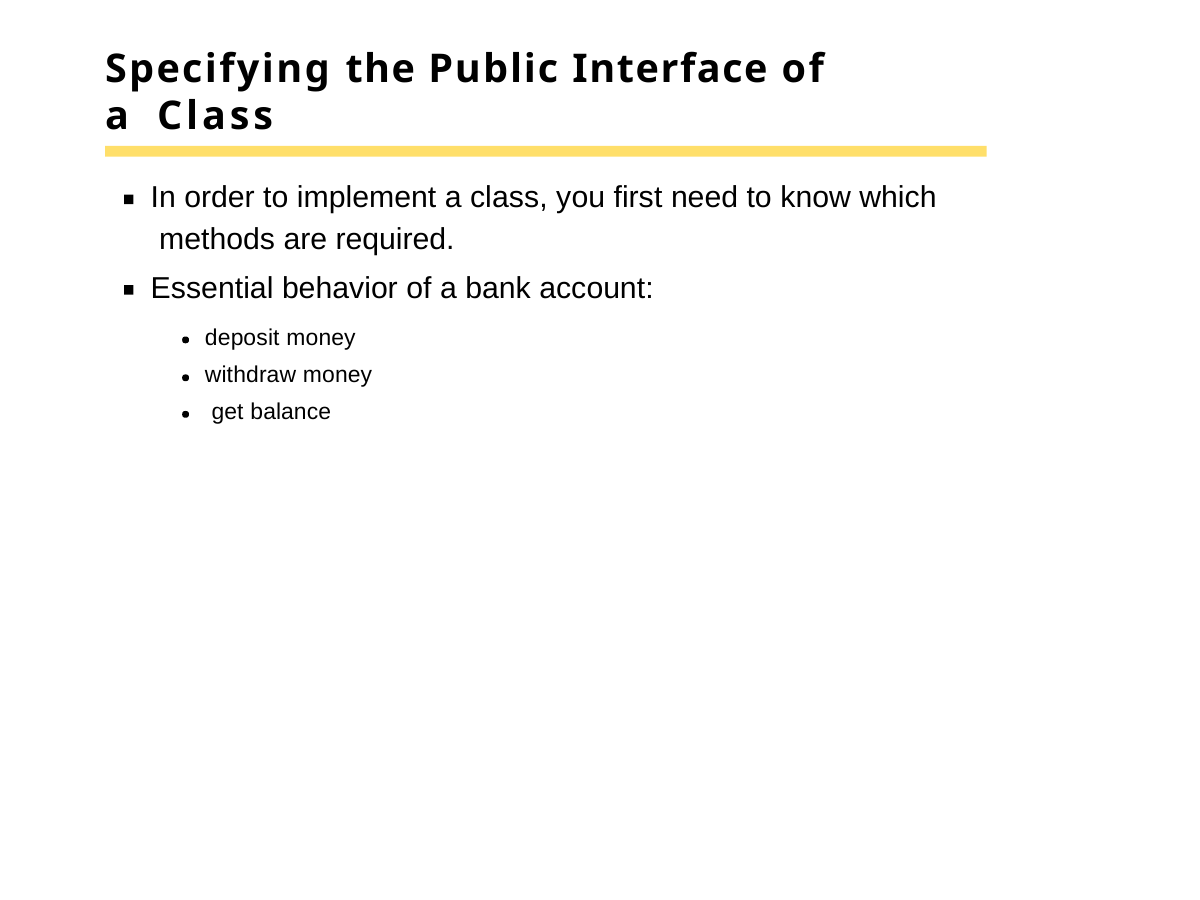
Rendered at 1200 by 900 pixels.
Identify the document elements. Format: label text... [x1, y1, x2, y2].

text_box [124, 285, 134, 295]
text_box [829, 145, 987, 157]
title Specifying the Public Interface of a Class [102, 42, 829, 194]
text_box [124, 194, 134, 205]
text_box In order to implement a class, you first need to know which methods are required. Essential behavior of a bank account: deposit money withdraw money get balance [148, 172, 939, 425]
